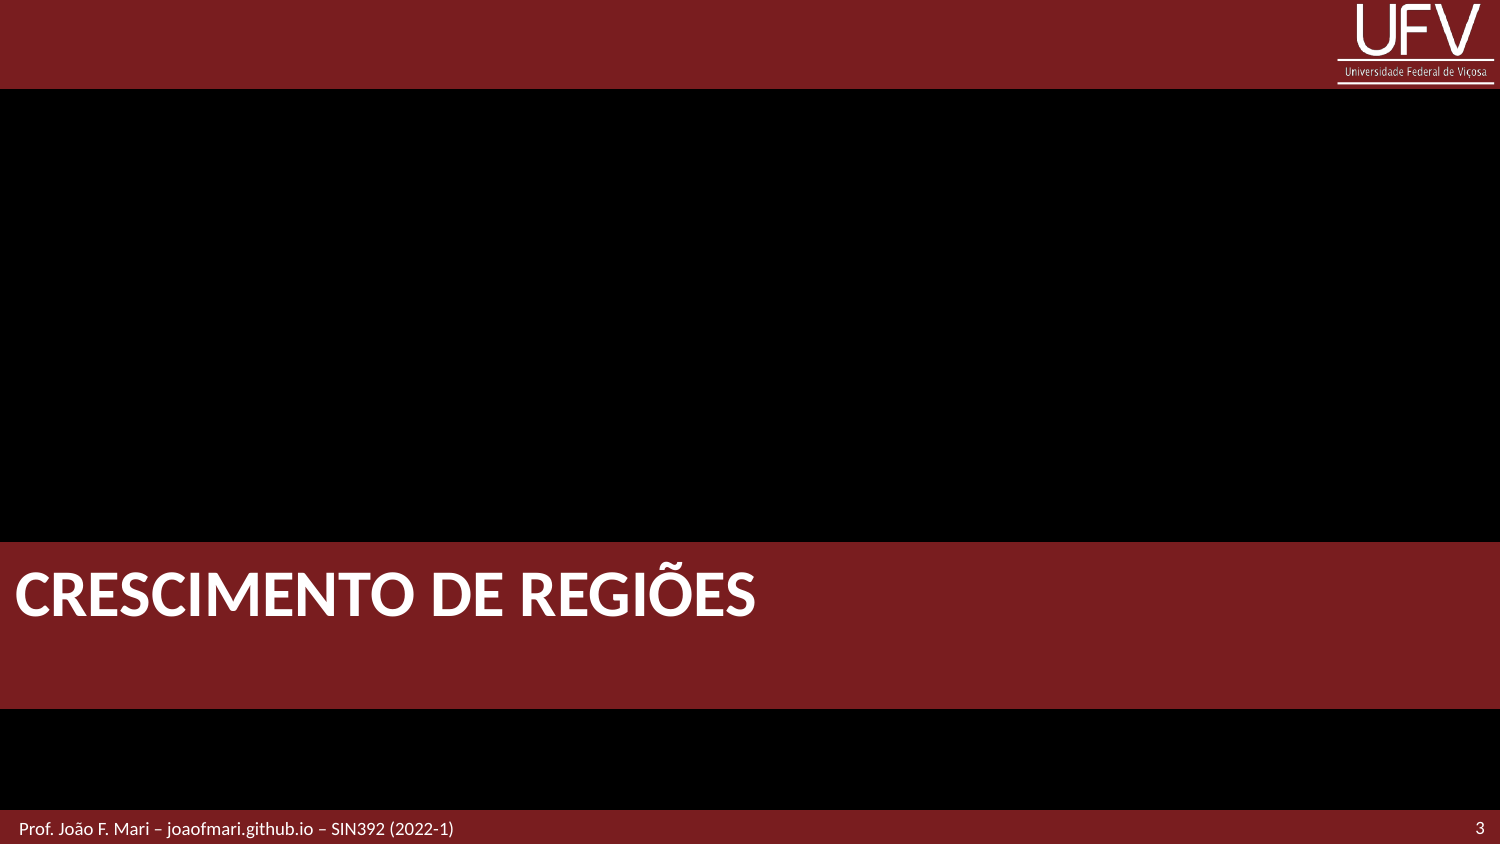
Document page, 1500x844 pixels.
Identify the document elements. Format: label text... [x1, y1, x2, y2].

picture [1330, 0, 1500, 92]
title Crescimento de regiões [0, 542, 1500, 710]
slide_number 3 [1328, 811, 1500, 844]
footer Prof. João F. Mari – joaofmari.github.io – SIN392 (2022-1) [0, 812, 1034, 844]
